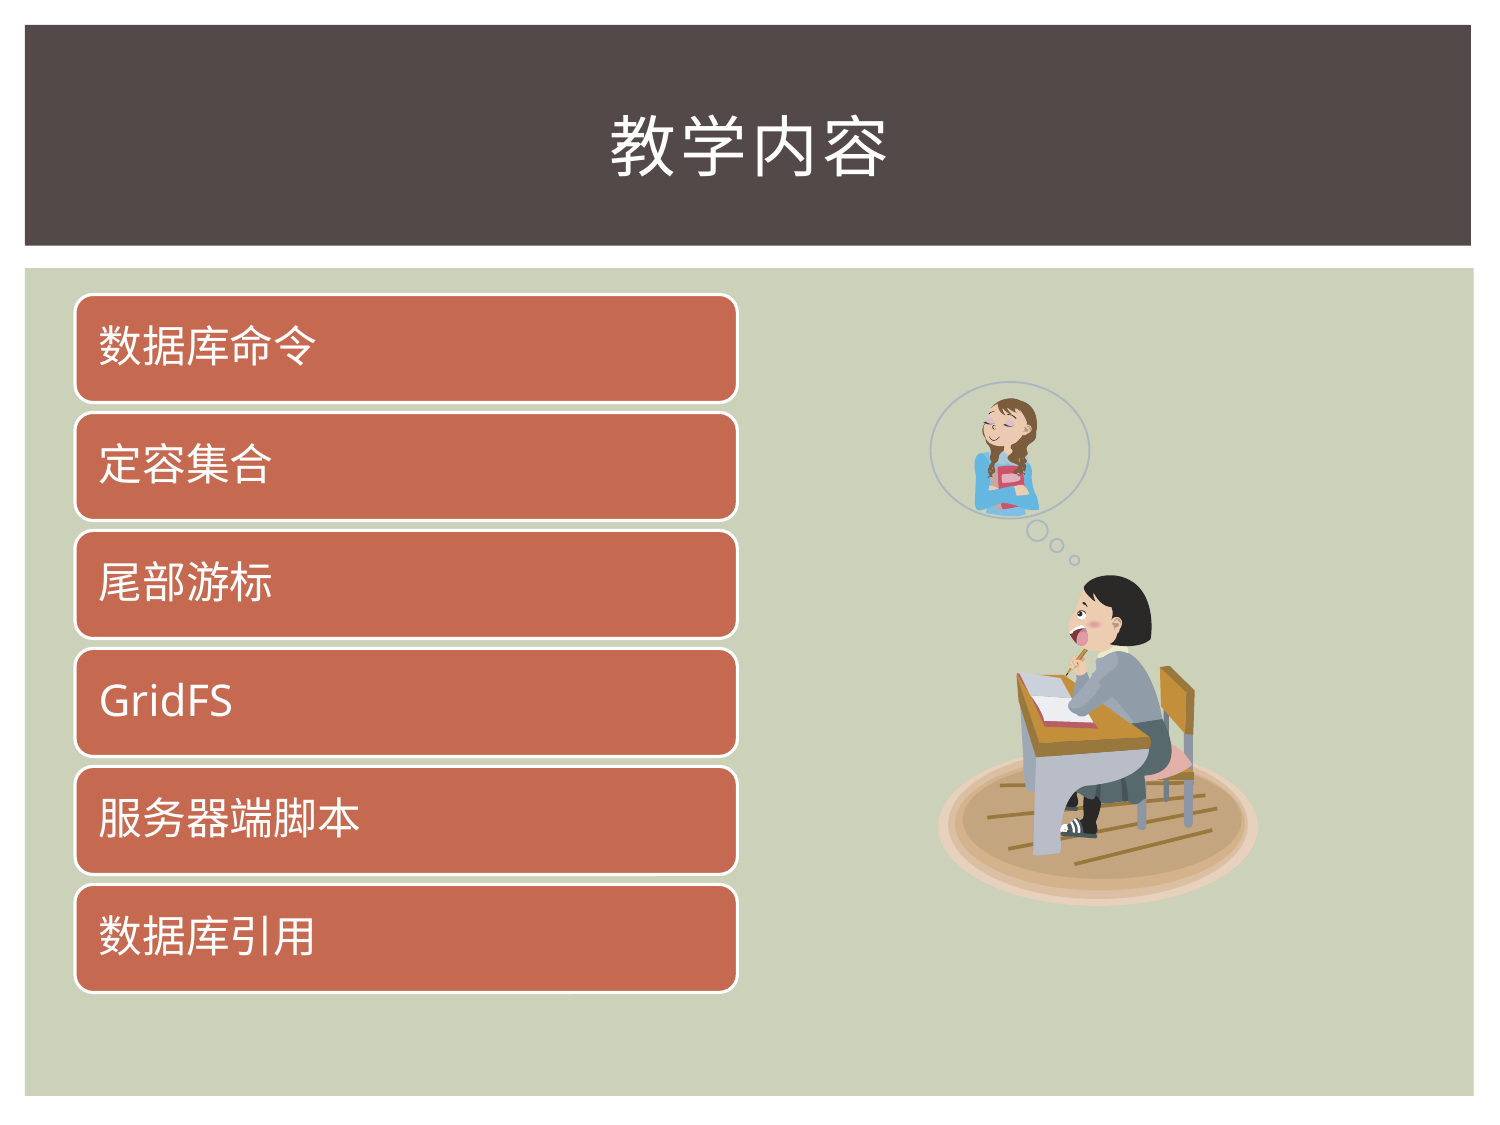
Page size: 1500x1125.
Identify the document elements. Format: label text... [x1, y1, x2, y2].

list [74, 281, 738, 1006]
title 教学内容 [62, 58, 1438, 232]
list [929, 380, 1259, 907]
